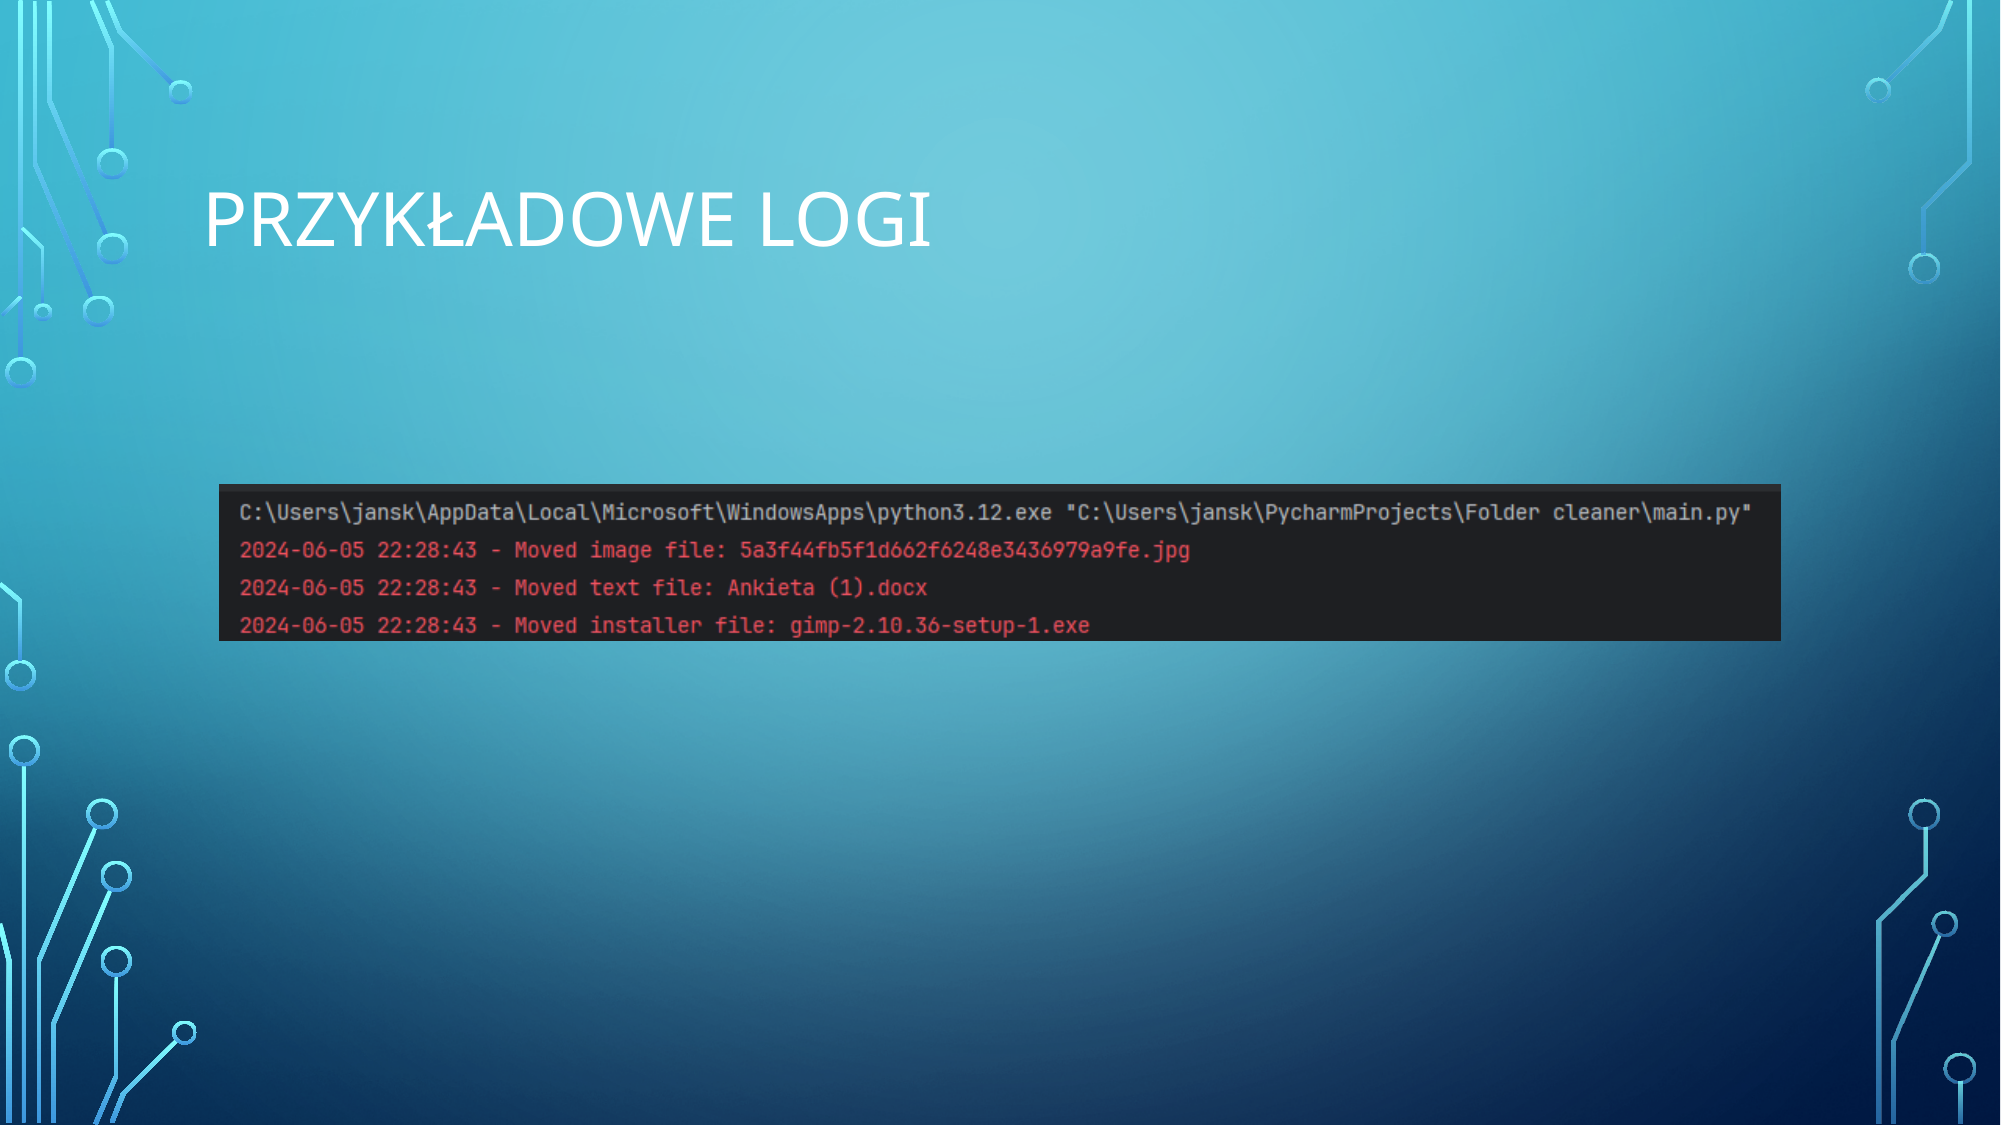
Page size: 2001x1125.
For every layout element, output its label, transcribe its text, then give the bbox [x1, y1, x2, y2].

list [187, 369, 1813, 950]
picture [219, 484, 1781, 641]
title Przykładowe logi [187, 101, 1813, 344]
